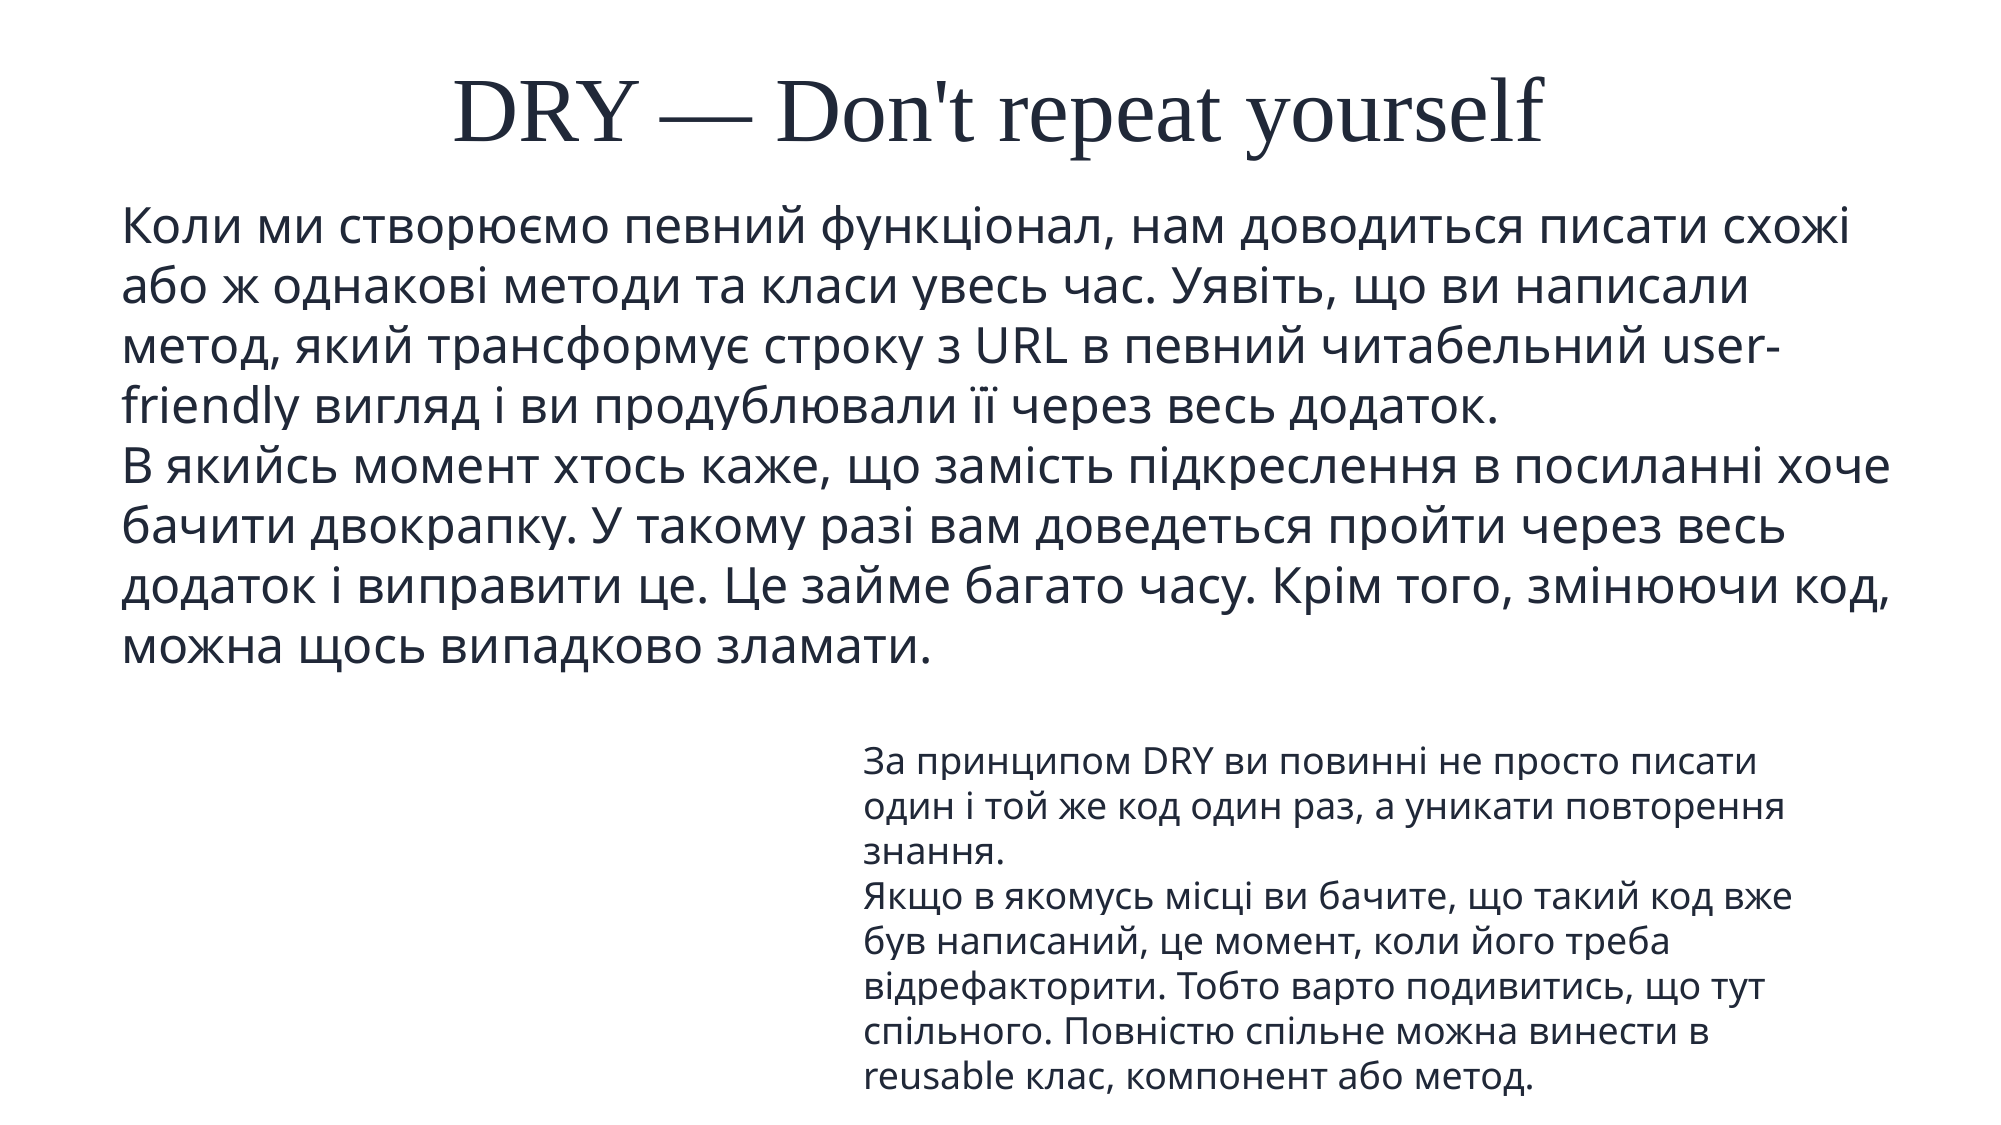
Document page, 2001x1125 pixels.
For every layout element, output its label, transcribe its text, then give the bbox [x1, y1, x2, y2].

text_box За принципом DRY ви повинні не просто писати один і той же код один раз, а уникати повторення знання. Якщо в якомусь місці ви бачите, що такий код вже був написаний, це момент, коли його треба відрефакторити. Тобто варто подивитись, що тут спільного. Повністю спільне можна винести в reusable клас, компонент або метод. [848, 730, 1849, 1105]
title DRY — Don't repeat yourself [137, 3, 1863, 186]
text_box Коли ми створюємо певний функціонал, нам доводиться писати схожі або ж однакові методи та класи увесь час. Уявіть, що ви написали метод, який трансформує строку з URL в певний читабельний user-friendly вигляд і ви продублювали її через весь додаток. В якийсь момент хтось каже, що замість підкреслення в посиланні хоче бачити двокрапку. У такому разі вам доведеться пройти через весь додаток і виправити це. Це займе багато часу. Крім того, змінюючи код, можна щось випадково зламати. [106, 186, 1930, 801]
